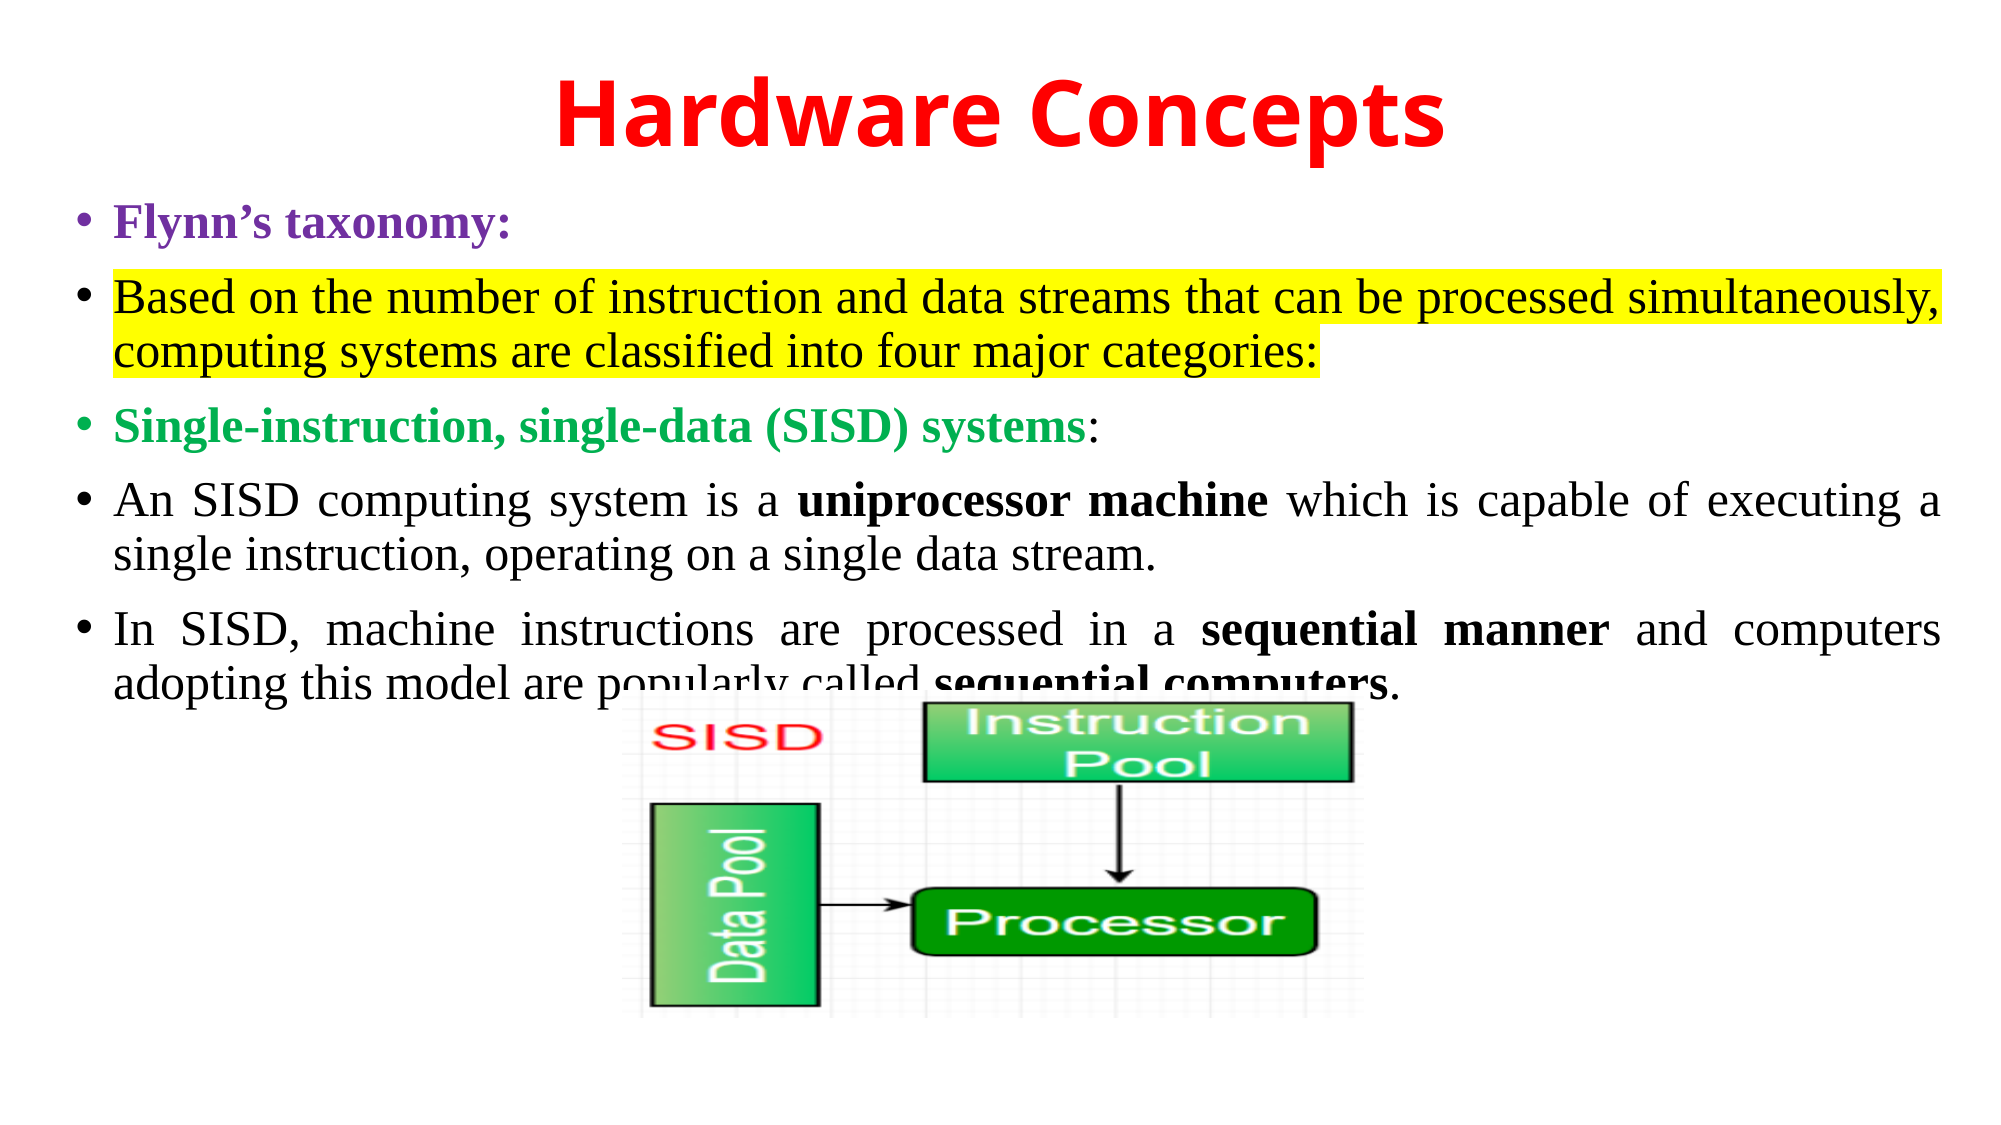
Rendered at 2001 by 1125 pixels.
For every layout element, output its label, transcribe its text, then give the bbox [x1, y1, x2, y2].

title Hardware Concepts [137, 59, 1863, 175]
list Flynn’s taxonomy: Based on the number of instruction and data streams that can be processed simultaneously, computing systems are classified into four major categories: Single-instruction, single-data (SISD) systems: An SISD computing system is a uniprocessor machine which is capable of executing a single instruction, operating on a single data stream. In SISD, machine instructions are processed in a sequential manner and computers adopting this model are popularly called sequential computers. [60, 187, 1957, 1061]
picture [622, 690, 1364, 1018]
